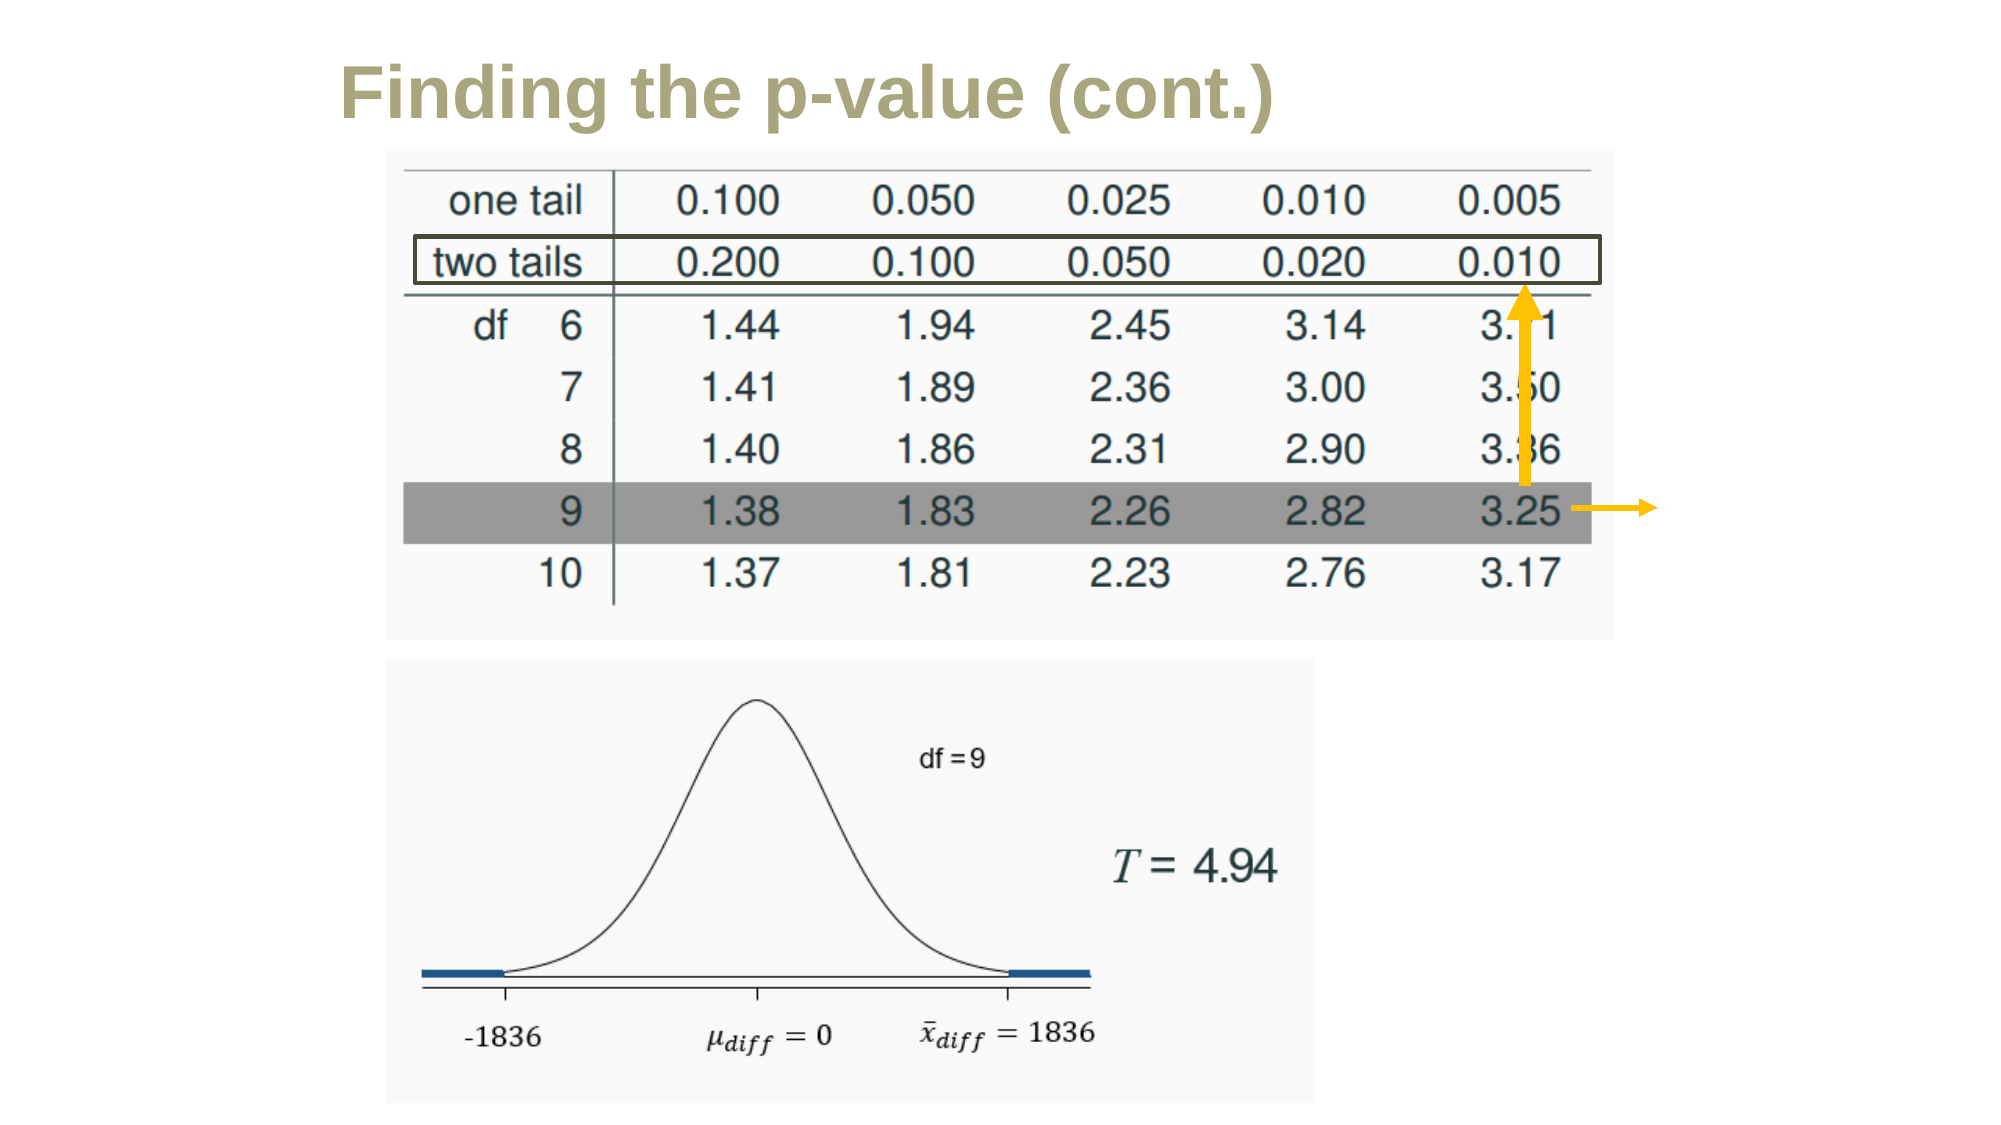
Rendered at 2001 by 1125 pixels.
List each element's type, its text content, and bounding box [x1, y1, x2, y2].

picture [385, 148, 1614, 640]
title Finding the p-value (cont.) [324, 24, 1675, 149]
picture [386, 658, 1314, 1104]
